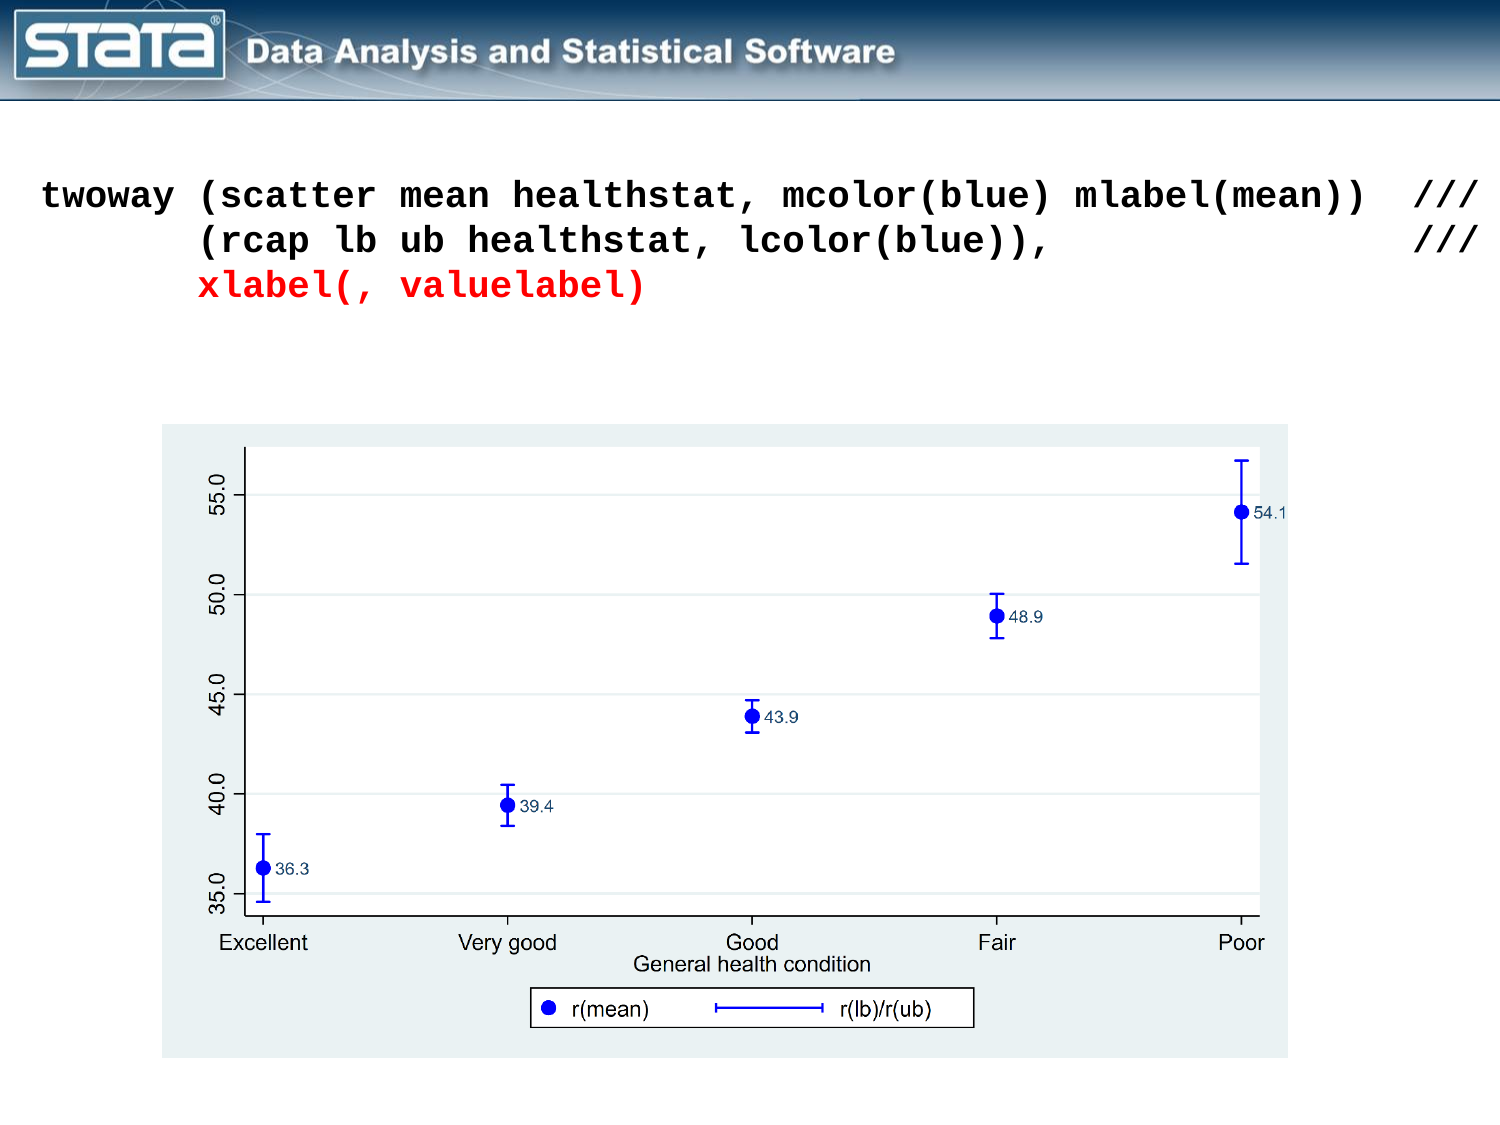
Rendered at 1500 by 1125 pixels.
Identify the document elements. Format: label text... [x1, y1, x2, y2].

text_box twoway (scatter mean healthstat, mcolor(blue) mlabel(mean)) /// (rcap lb ub healthstat, lcolor(blue)), /// xlabel(, valuelabel) [24, 162, 1500, 313]
picture [0, 0, 1500, 101]
picture [162, 424, 1288, 1059]
